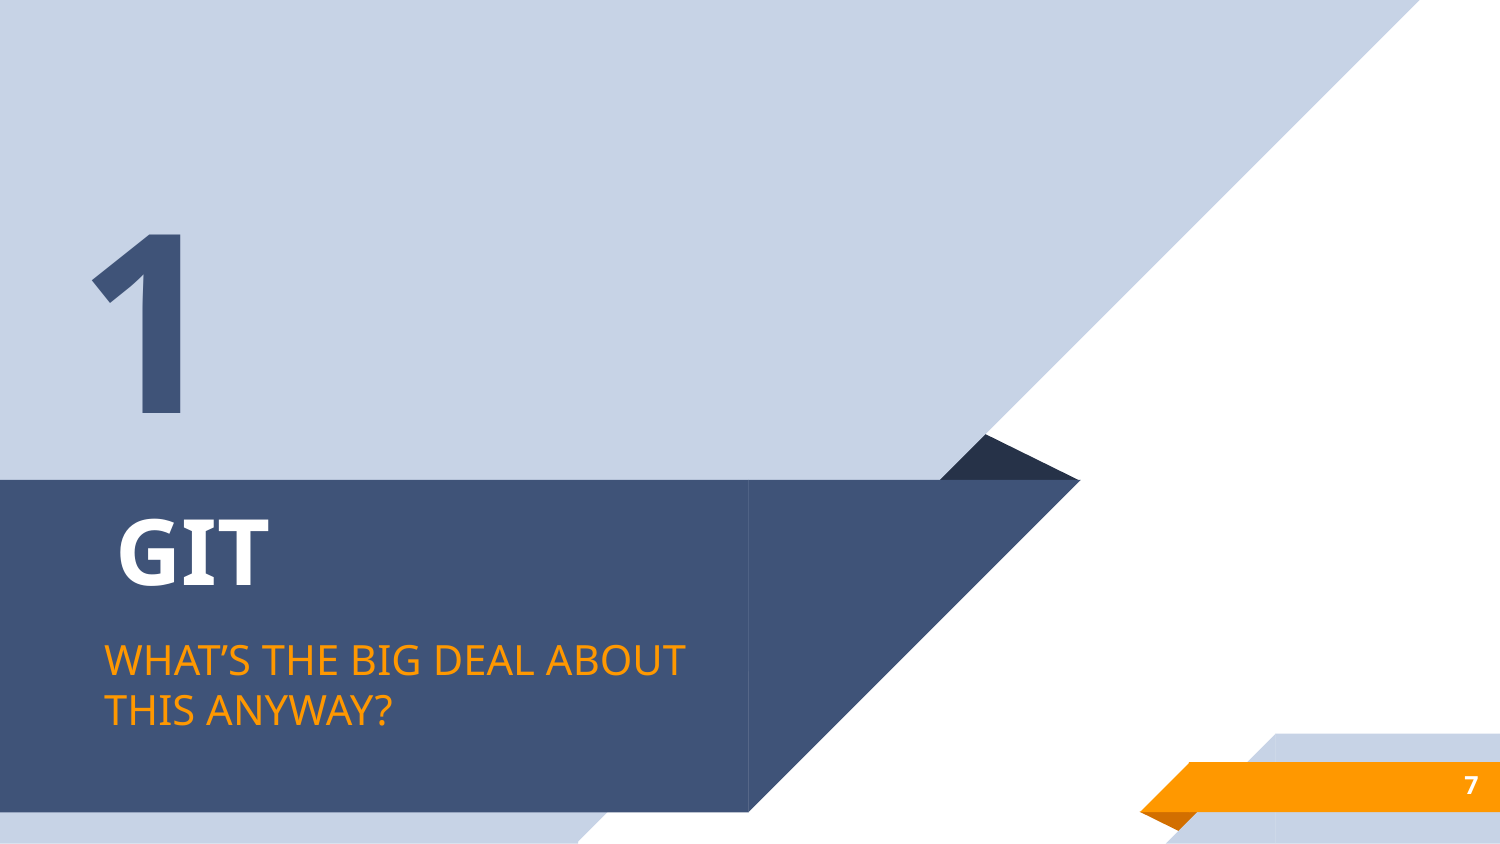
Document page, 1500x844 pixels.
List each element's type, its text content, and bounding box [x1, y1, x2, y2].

slide_number 7 [1249, 760, 1494, 813]
text_box 1 [62, 0, 421, 479]
title GIT [100, 428, 773, 619]
subtitle WHAT’S THE BIG DEAL ABOUT THIS ANYWAY? [89, 618, 761, 748]
